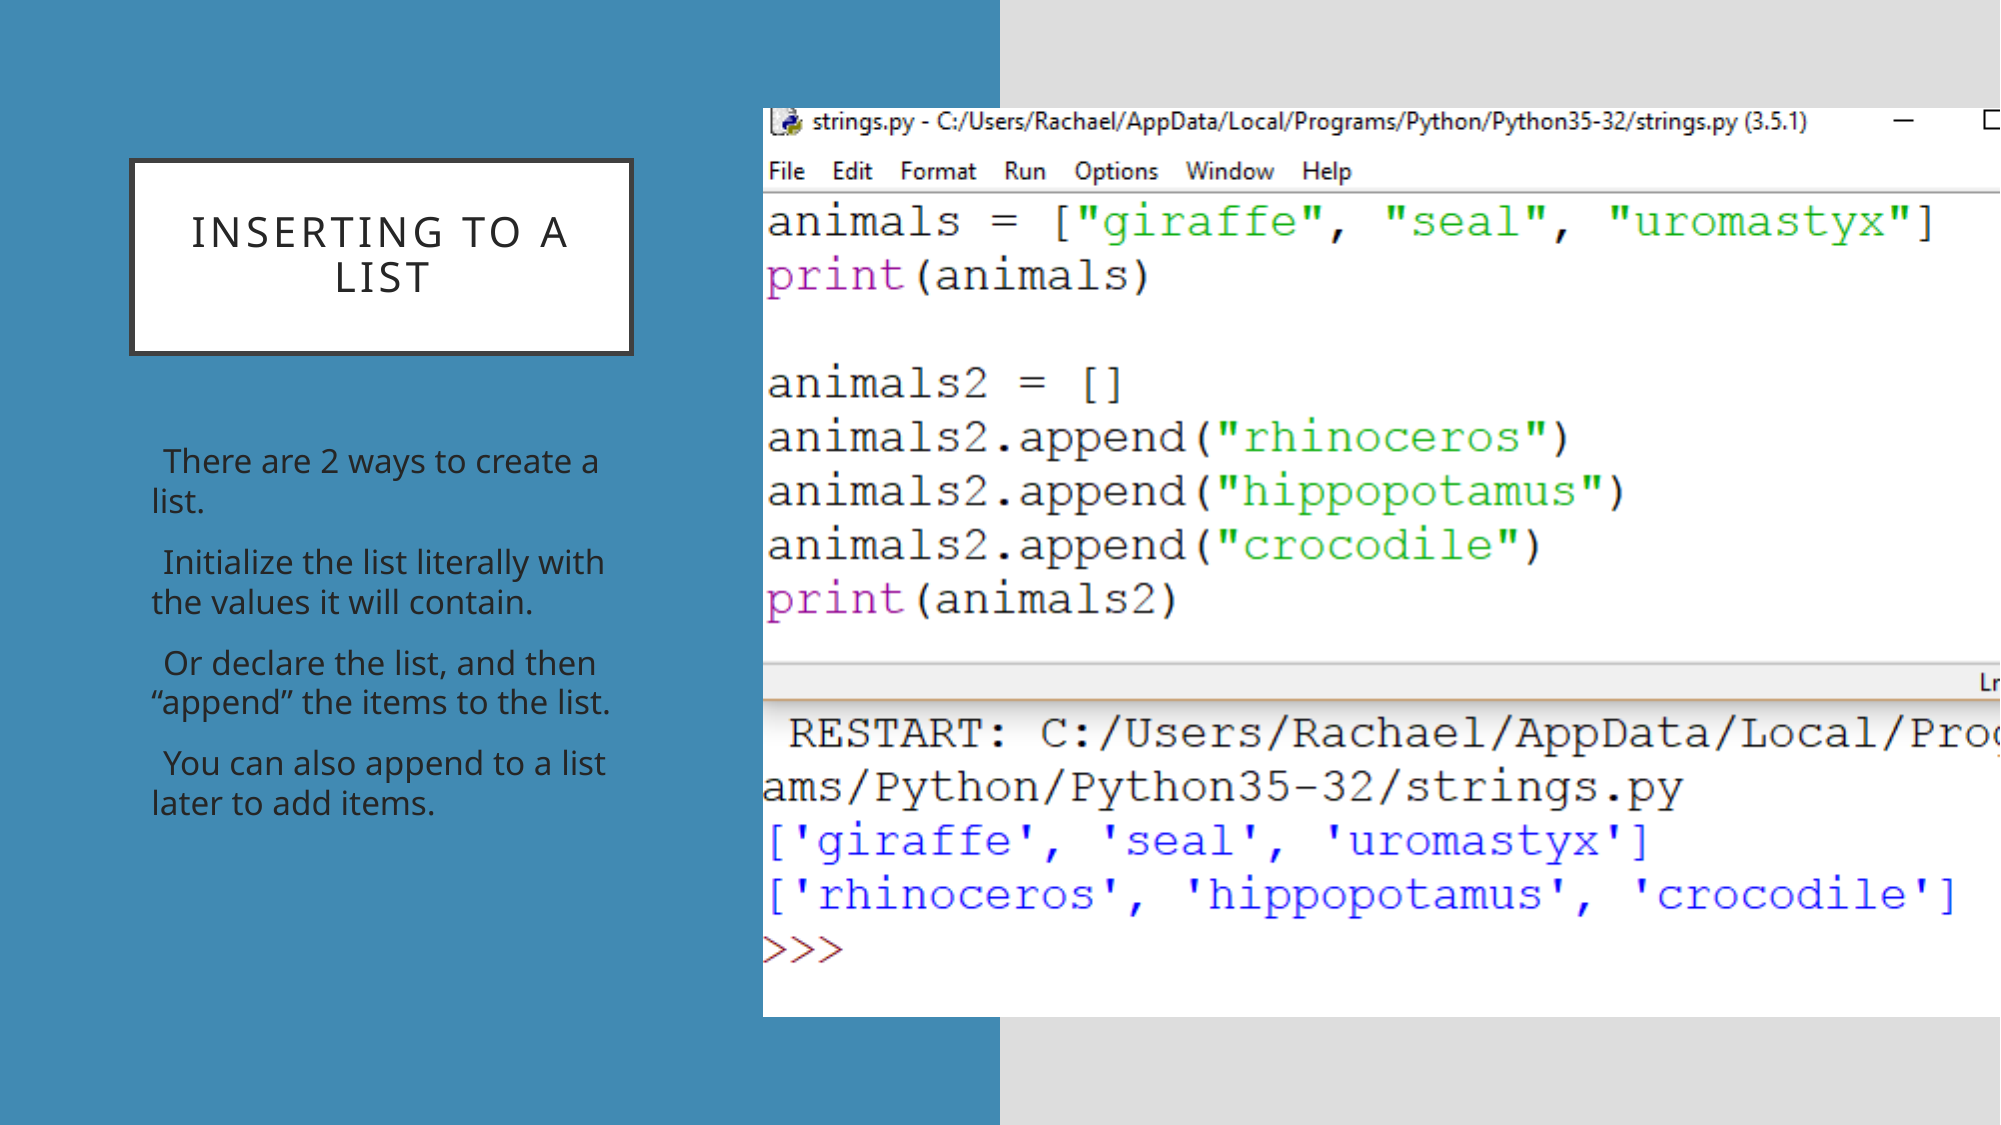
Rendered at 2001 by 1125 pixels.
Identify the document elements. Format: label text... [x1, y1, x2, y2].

title Inserting to a List [129, 158, 634, 356]
picture [763, 108, 2000, 1017]
list There are 2 ways to create a list. Initialize the list literally with the values it will contain. Or declare the list, and then “append” the items to the list. You can also append to a list later to add items. [131, 433, 632, 968]
